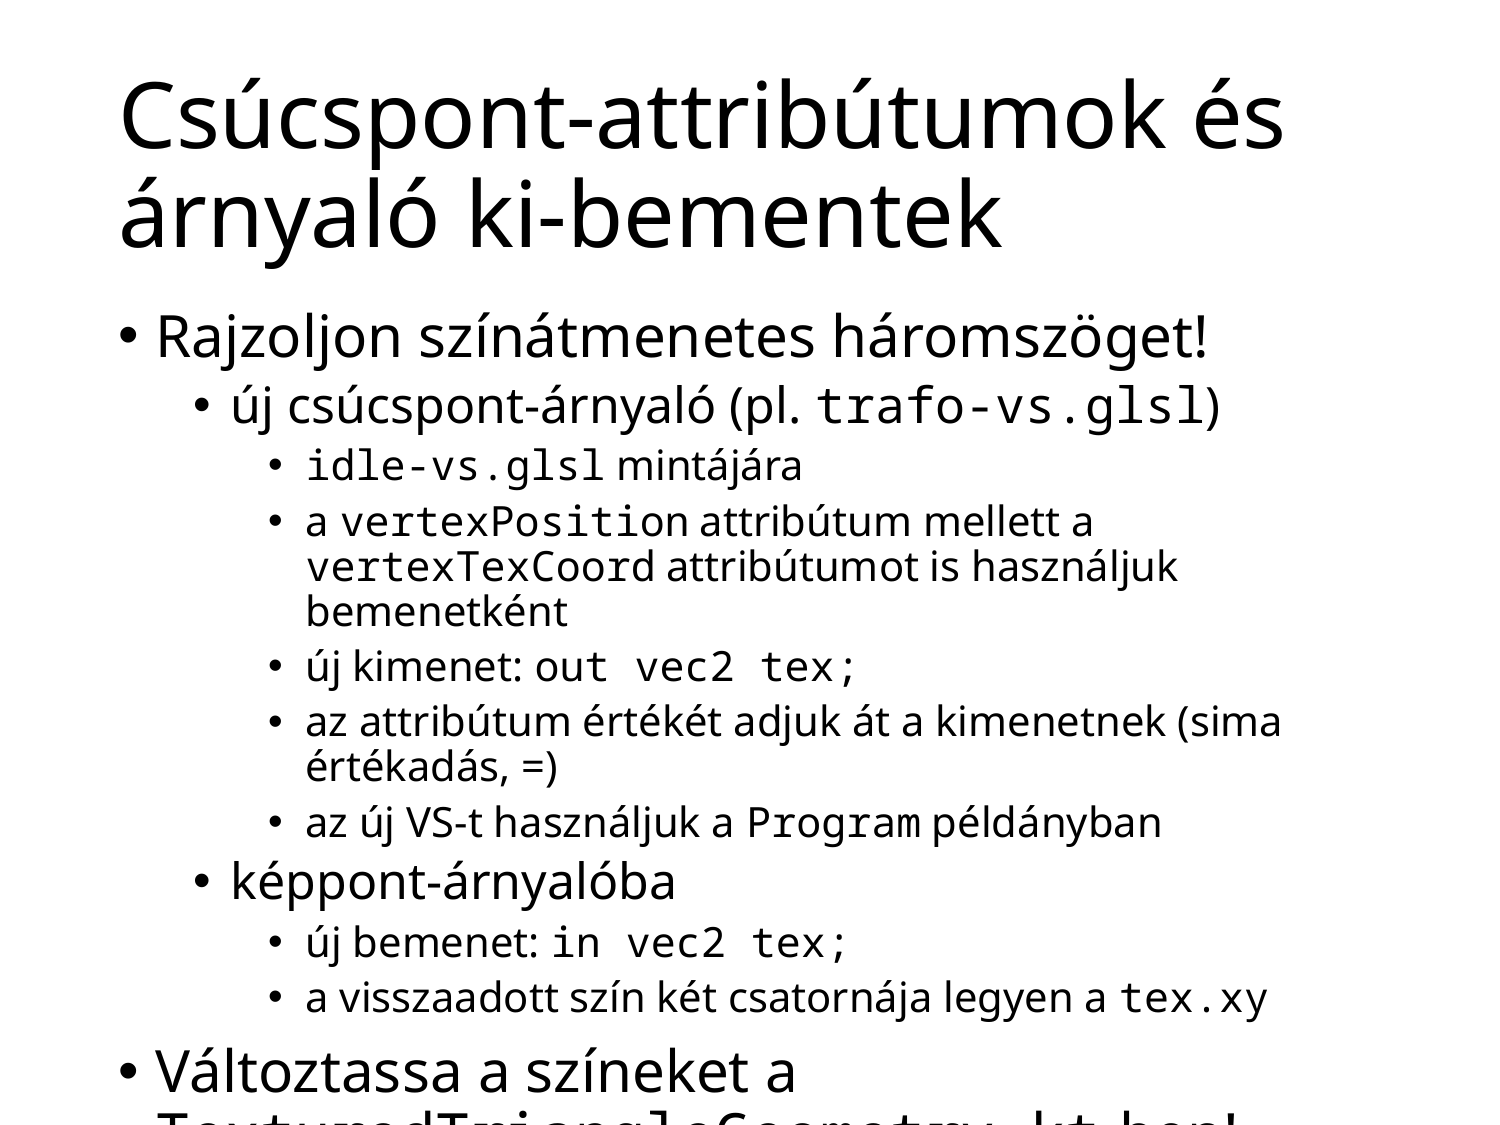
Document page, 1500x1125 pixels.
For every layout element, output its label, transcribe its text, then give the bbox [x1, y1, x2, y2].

title Csúcspont-attribútumok és árnyaló ki-bementek [103, 59, 1397, 278]
list Rajzoljon színátmenetes háromszöget! új csúcspont-árnyaló (pl. trafo-vs.glsl) idle-vs.glsl mintájára a vertexPosition attribútum mellett a vertexTexCoord attribútumot is használjuk bemenetként új kimenet: out vec2 tex; az attribútum értékét adjuk át a kimenetnek (sima értékadás, =) az új VS-t használjuk a Program példányban képpont-árnyalóba új bemenet: in vec2 tex; a visszaadott szín két csatornája legyen a tex.xy Változtassa a színeket a TexturedTriangleGeometry.kt-ben! [103, 299, 1397, 1114]
